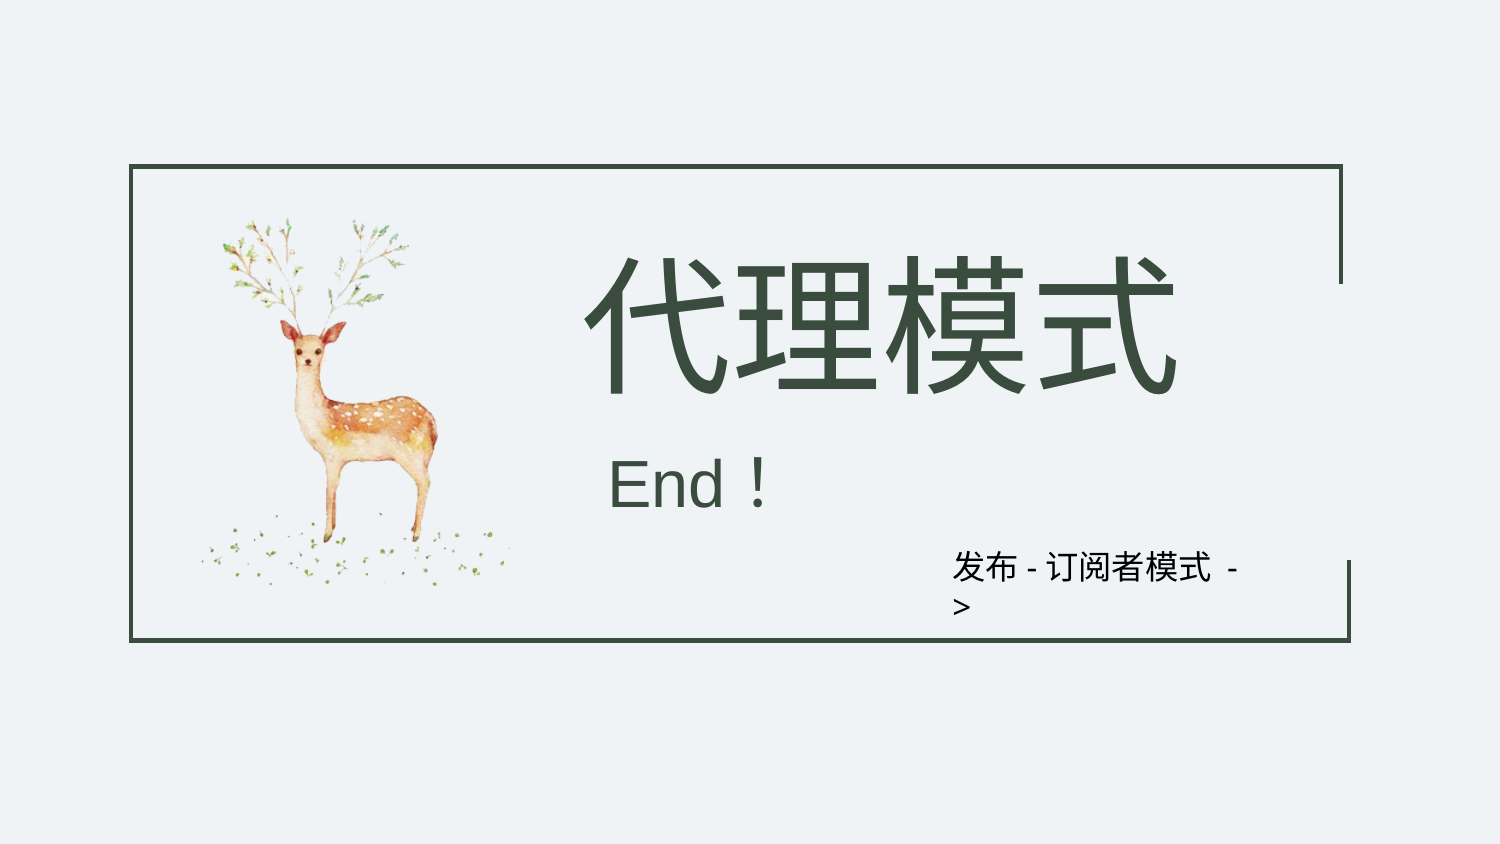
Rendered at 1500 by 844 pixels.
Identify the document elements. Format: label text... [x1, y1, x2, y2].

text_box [566, 224, 1326, 530]
text_box [130, 165, 1350, 641]
text_box 发布-订阅者模式 -> [937, 538, 1267, 634]
picture [153, 205, 544, 602]
